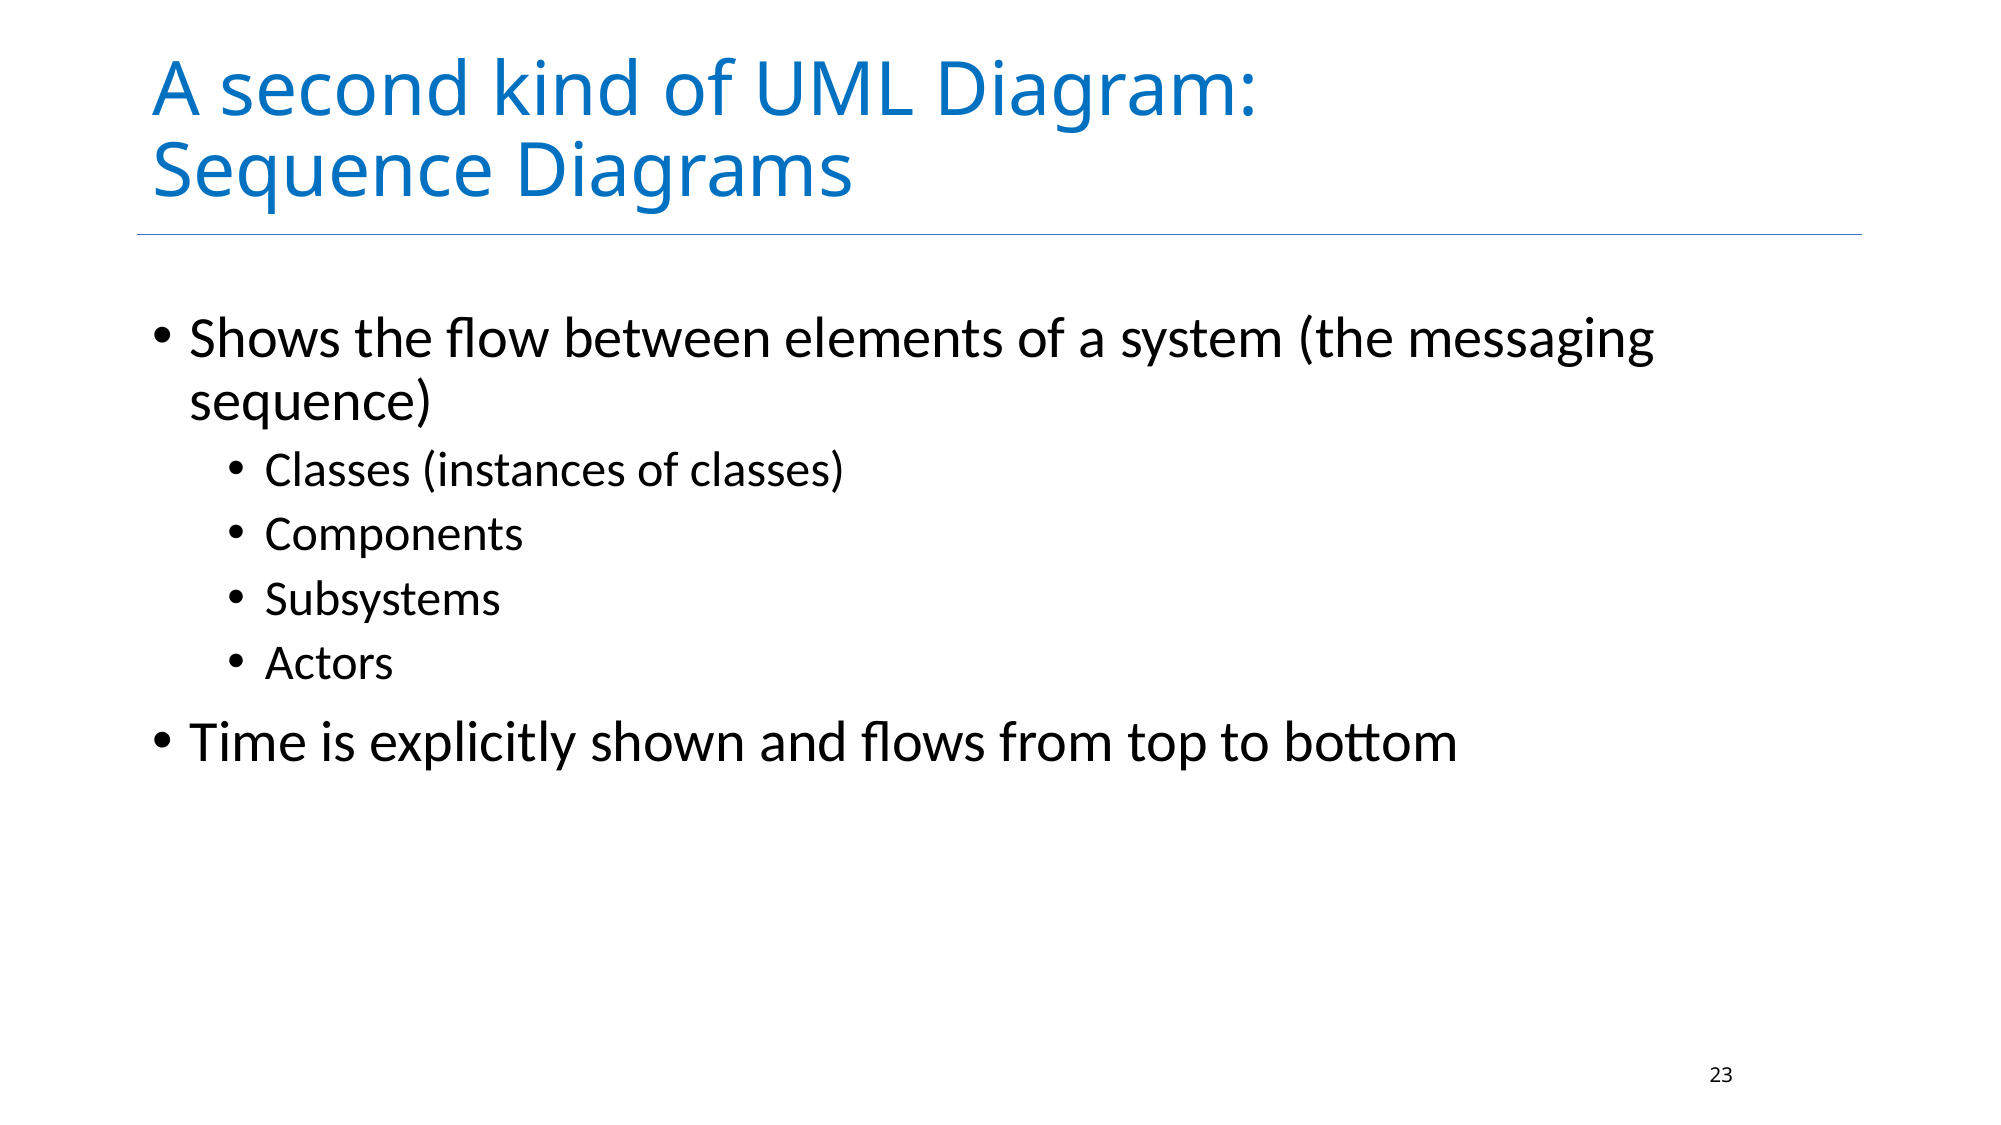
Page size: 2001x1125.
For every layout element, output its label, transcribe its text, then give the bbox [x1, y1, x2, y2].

title A second kind of UML Diagram: Sequence Diagrams [137, 3, 1863, 221]
text_box 23 [1626, 1055, 1739, 1096]
list Shows the flow between elements of a system (the messaging sequence) Classes (instances of classes) Components Subsystems Actors Time is explicitly shown and flows from top to bottom [137, 299, 1863, 1014]
